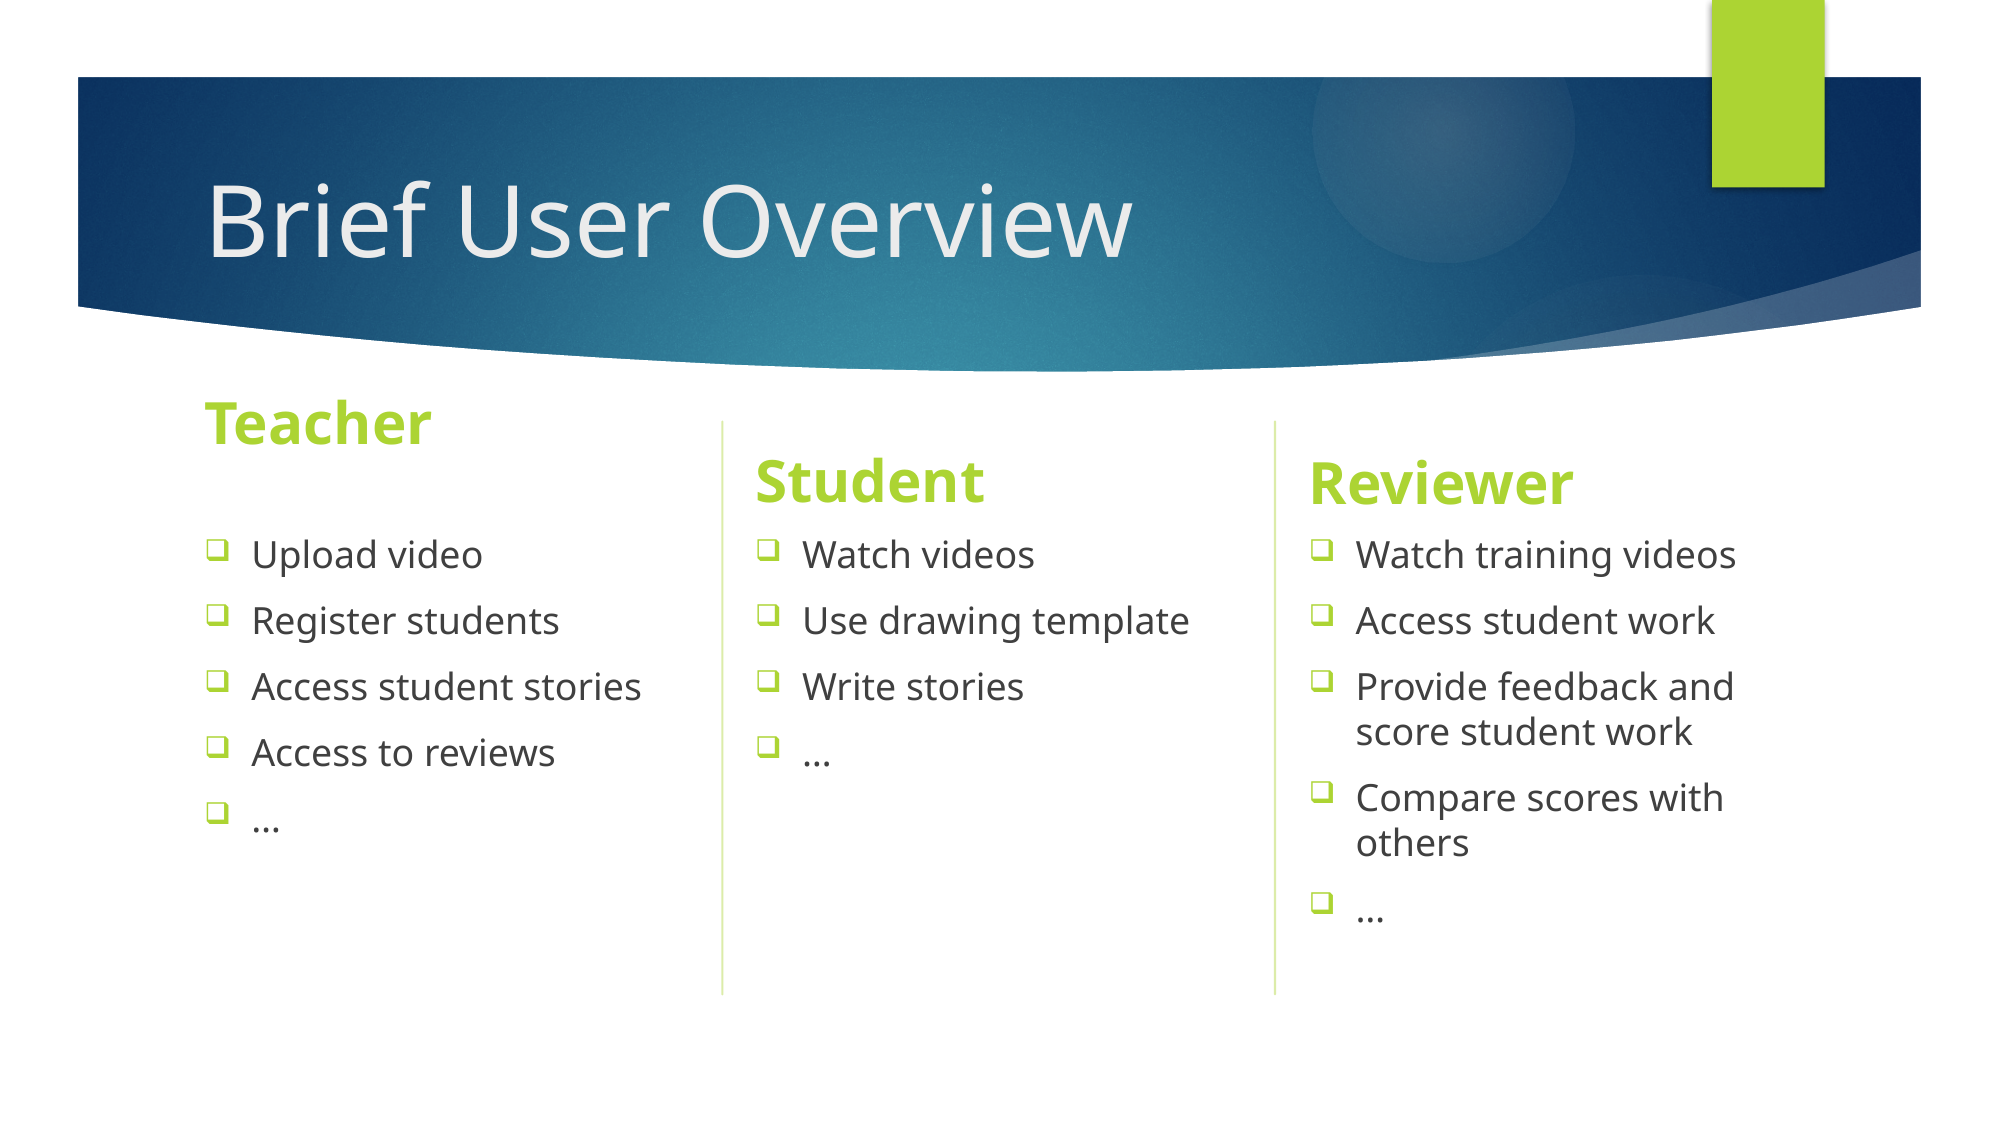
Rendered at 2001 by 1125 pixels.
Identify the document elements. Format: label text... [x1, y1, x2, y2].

list Reviewer [1293, 429, 1813, 523]
list Teacher [189, 429, 703, 523]
list Watch videos Use drawing template Write stories … [740, 523, 1257, 989]
list Watch training videos Access student work Provide feedback and score student work Compare scores with others … [1293, 523, 1813, 989]
list Upload video Register students Access student stories Access to reviews … [189, 523, 703, 989]
title Brief User Overview [189, 159, 1627, 276]
list Student [740, 427, 1257, 522]
